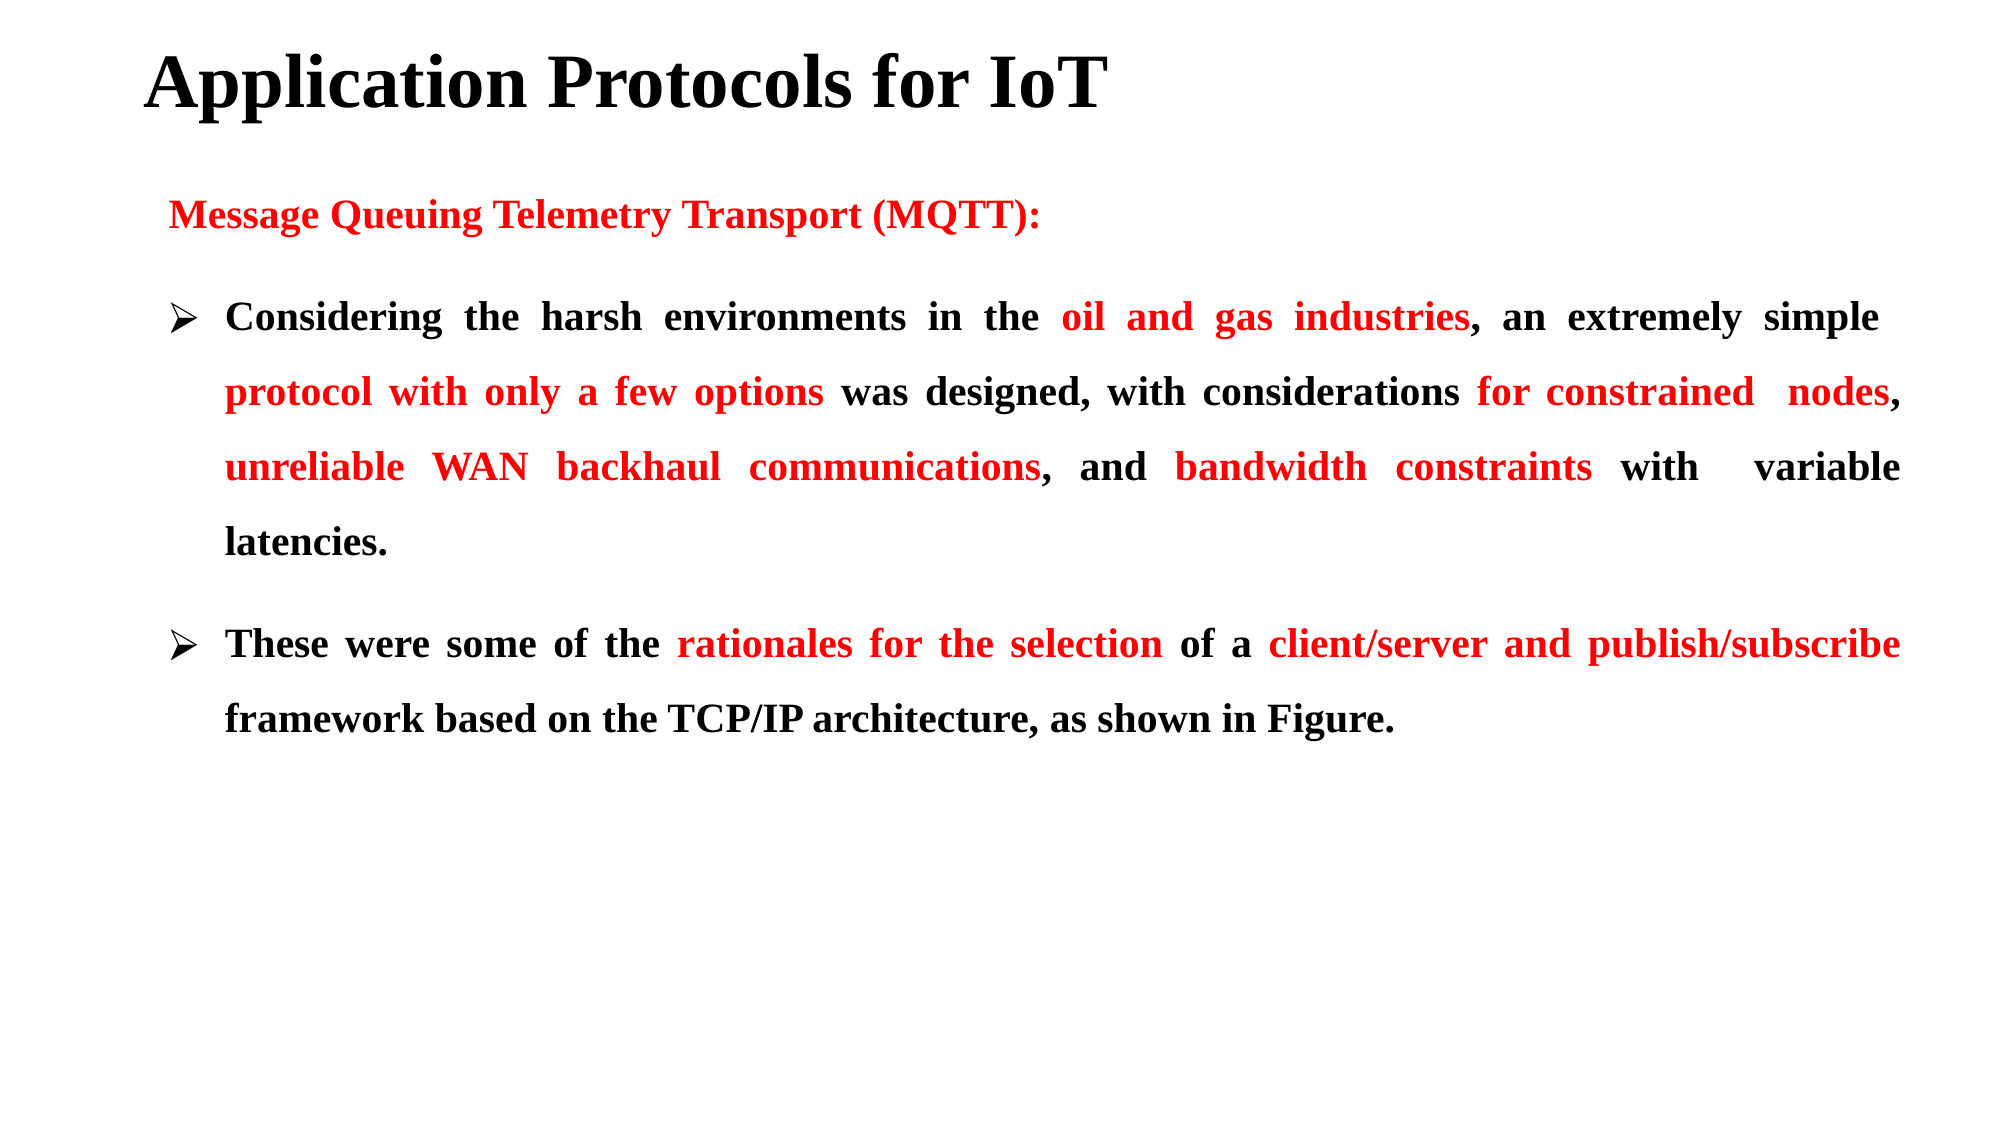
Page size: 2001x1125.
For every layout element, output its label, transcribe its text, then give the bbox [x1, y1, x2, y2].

title Application Protocols for IoT [126, 22, 1852, 131]
list Message Queuing Telemetry Transport (MQTT): Considering the harsh environments in the oil and gas industries, an extremely simple protocol with only a few options was designed, with considerations for constrained nodes, unreliable WAN backhaul communications, and bandwidth constraints with variable latencies. These were some of the rationales for the selection of a client/server and publish/subscribe framework based on the TCP/IP architecture, as shown in Figure. [151, 154, 1917, 1079]
